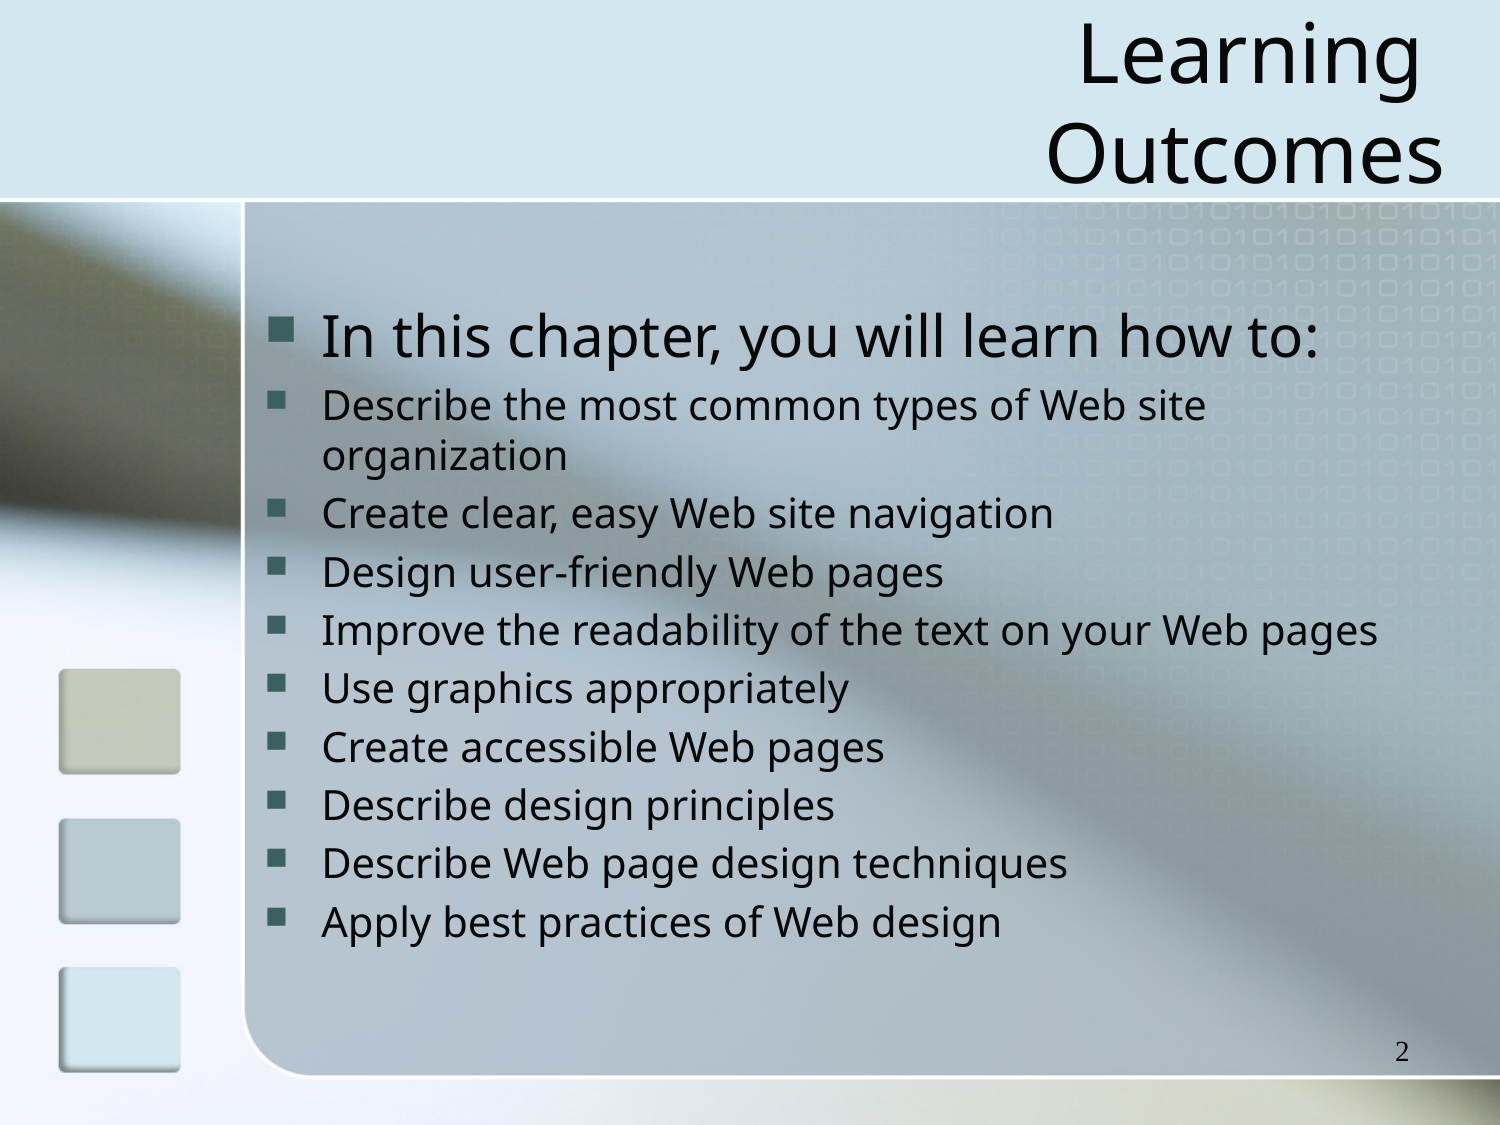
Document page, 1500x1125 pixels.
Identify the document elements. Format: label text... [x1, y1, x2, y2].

picture [0, 0, 1500, 1125]
title Learning Outcomes [249, 12, 1462, 188]
slide_number 2 [1074, 1024, 1426, 1103]
list In this chapter, you will learn how to: Describe the most common types of Web site organization Create clear, easy Web site navigation Design user-friendly Web pages Improve the readability of the text on your Web pages Use graphics appropriately Create accessible Web pages Describe design principles Describe Web page design techniques Apply best practices of Web design [249, 299, 1481, 988]
